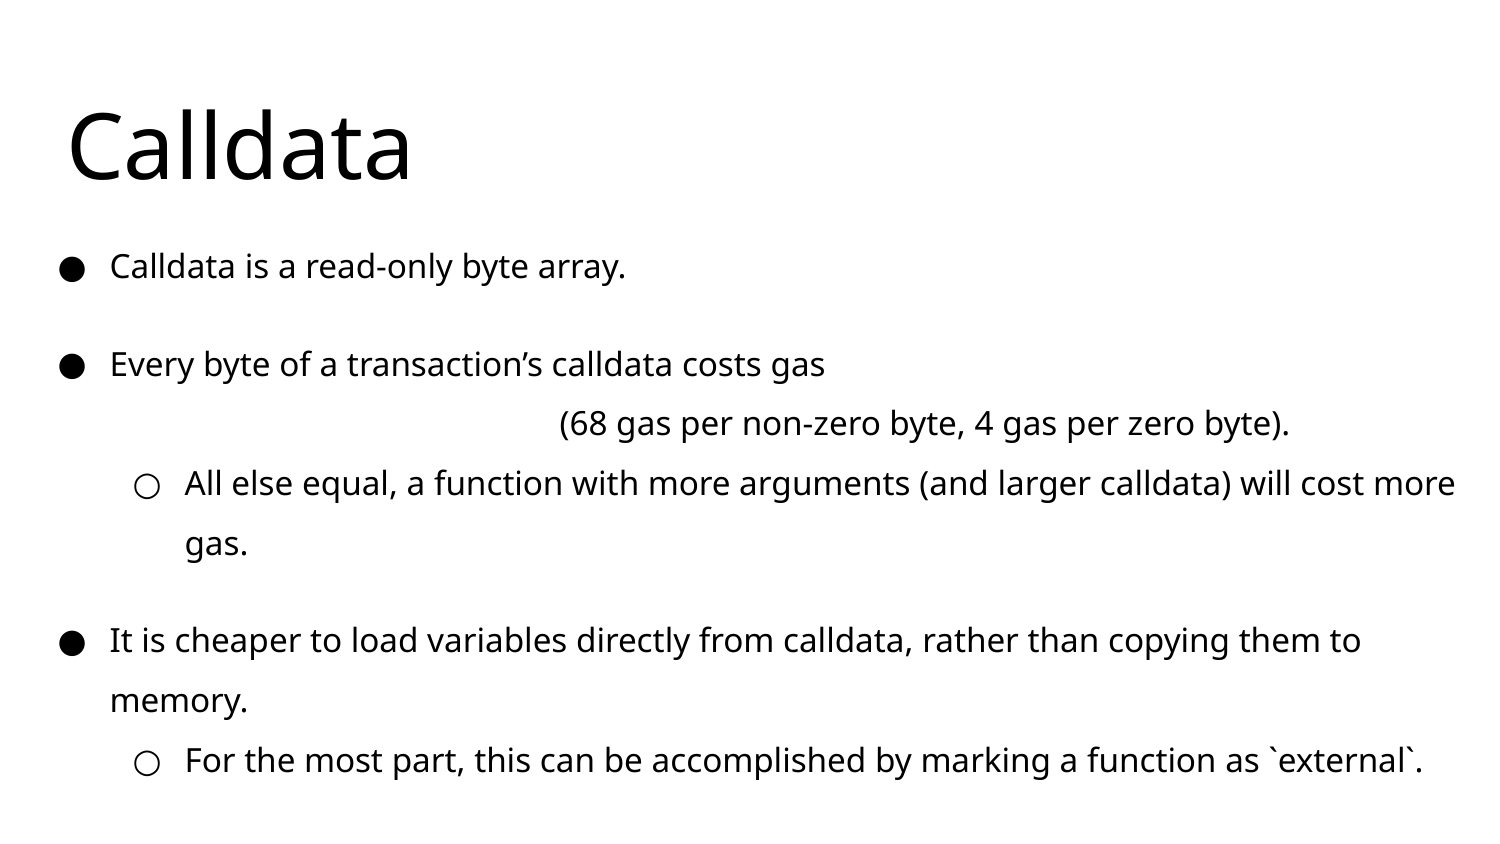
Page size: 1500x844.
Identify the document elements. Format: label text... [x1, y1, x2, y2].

title Calldata [51, 72, 1449, 167]
list Calldata is a read-only byte array. Every byte of a transaction’s calldata costs gas (68 gas per non-zero byte, 4 gas per zero byte). All else equal, a function with more arguments (and larger calldata) will cost more gas. It is cheaper to load variables directly from calldata, rather than copying them to memory. For the most part, this can be accomplished by marking a function as `external`. [19, 210, 1481, 771]
